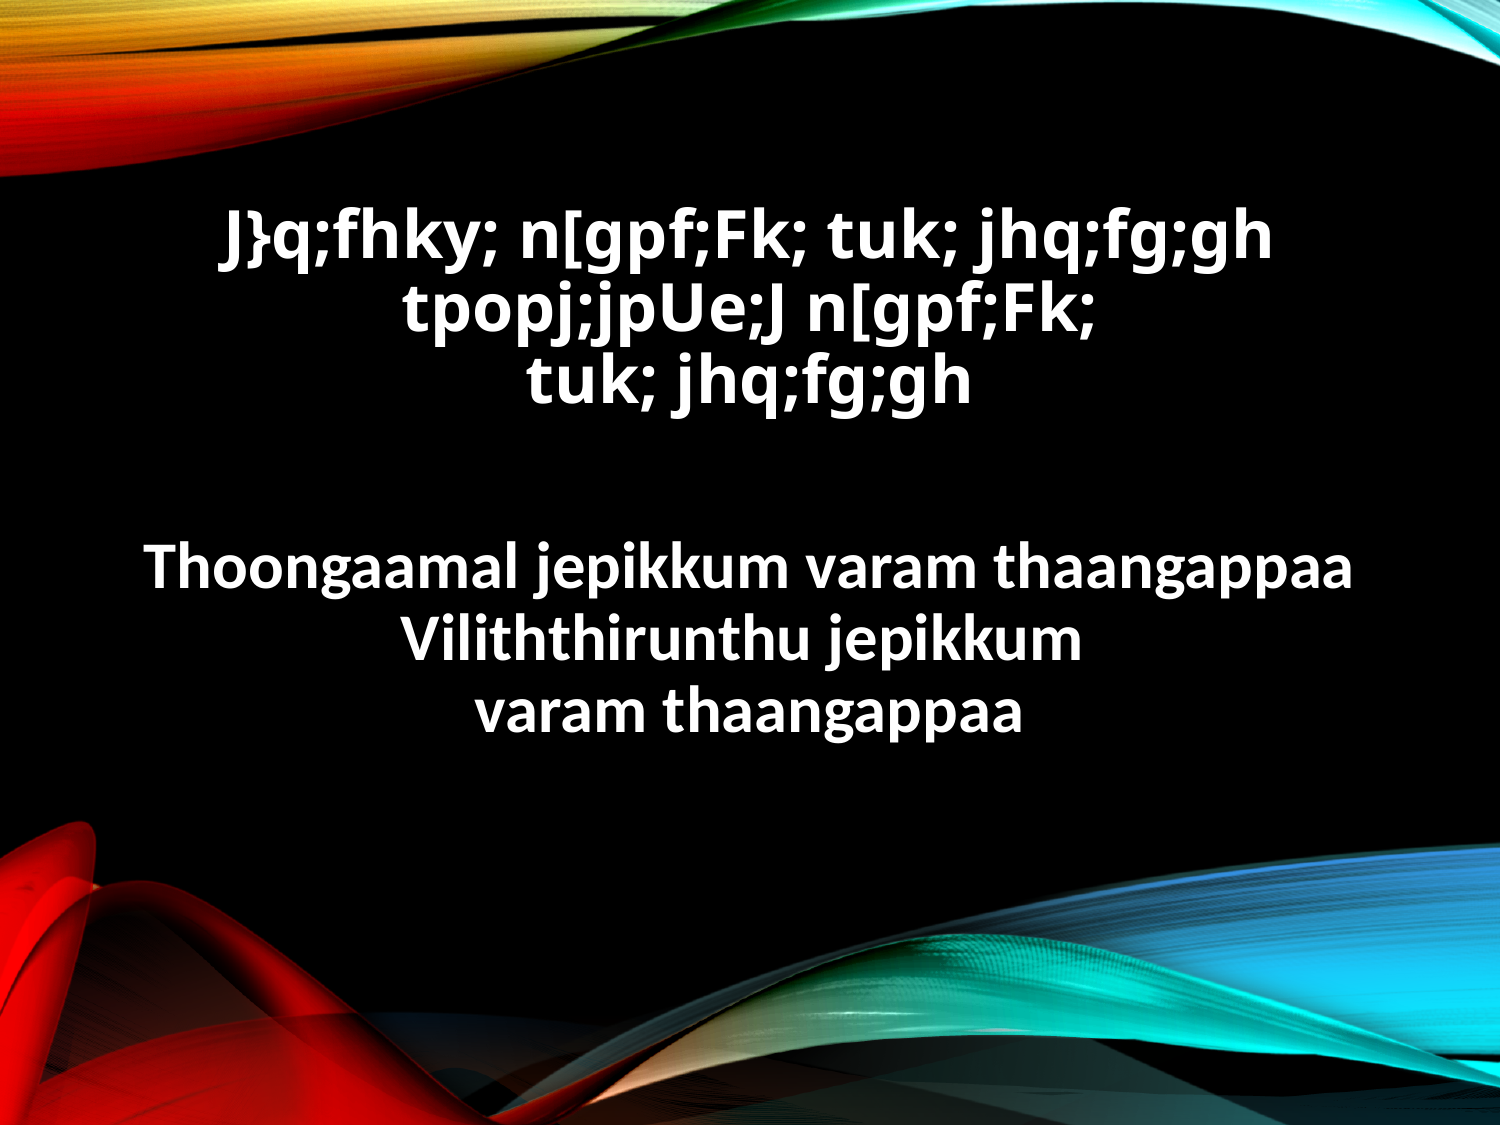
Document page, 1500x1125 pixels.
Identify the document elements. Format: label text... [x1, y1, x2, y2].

subtitle J}q;fhky; n[gpf;Fk; tuk; jhq;fg;gh tpopj;jpUe;J n[gpf;Fk; tuk; jhq;fg;gh Thoongaamal jepikkum varam thaangappaa Viliththirunthu jepikkum varam thaangappaa [0, 0, 1500, 1125]
